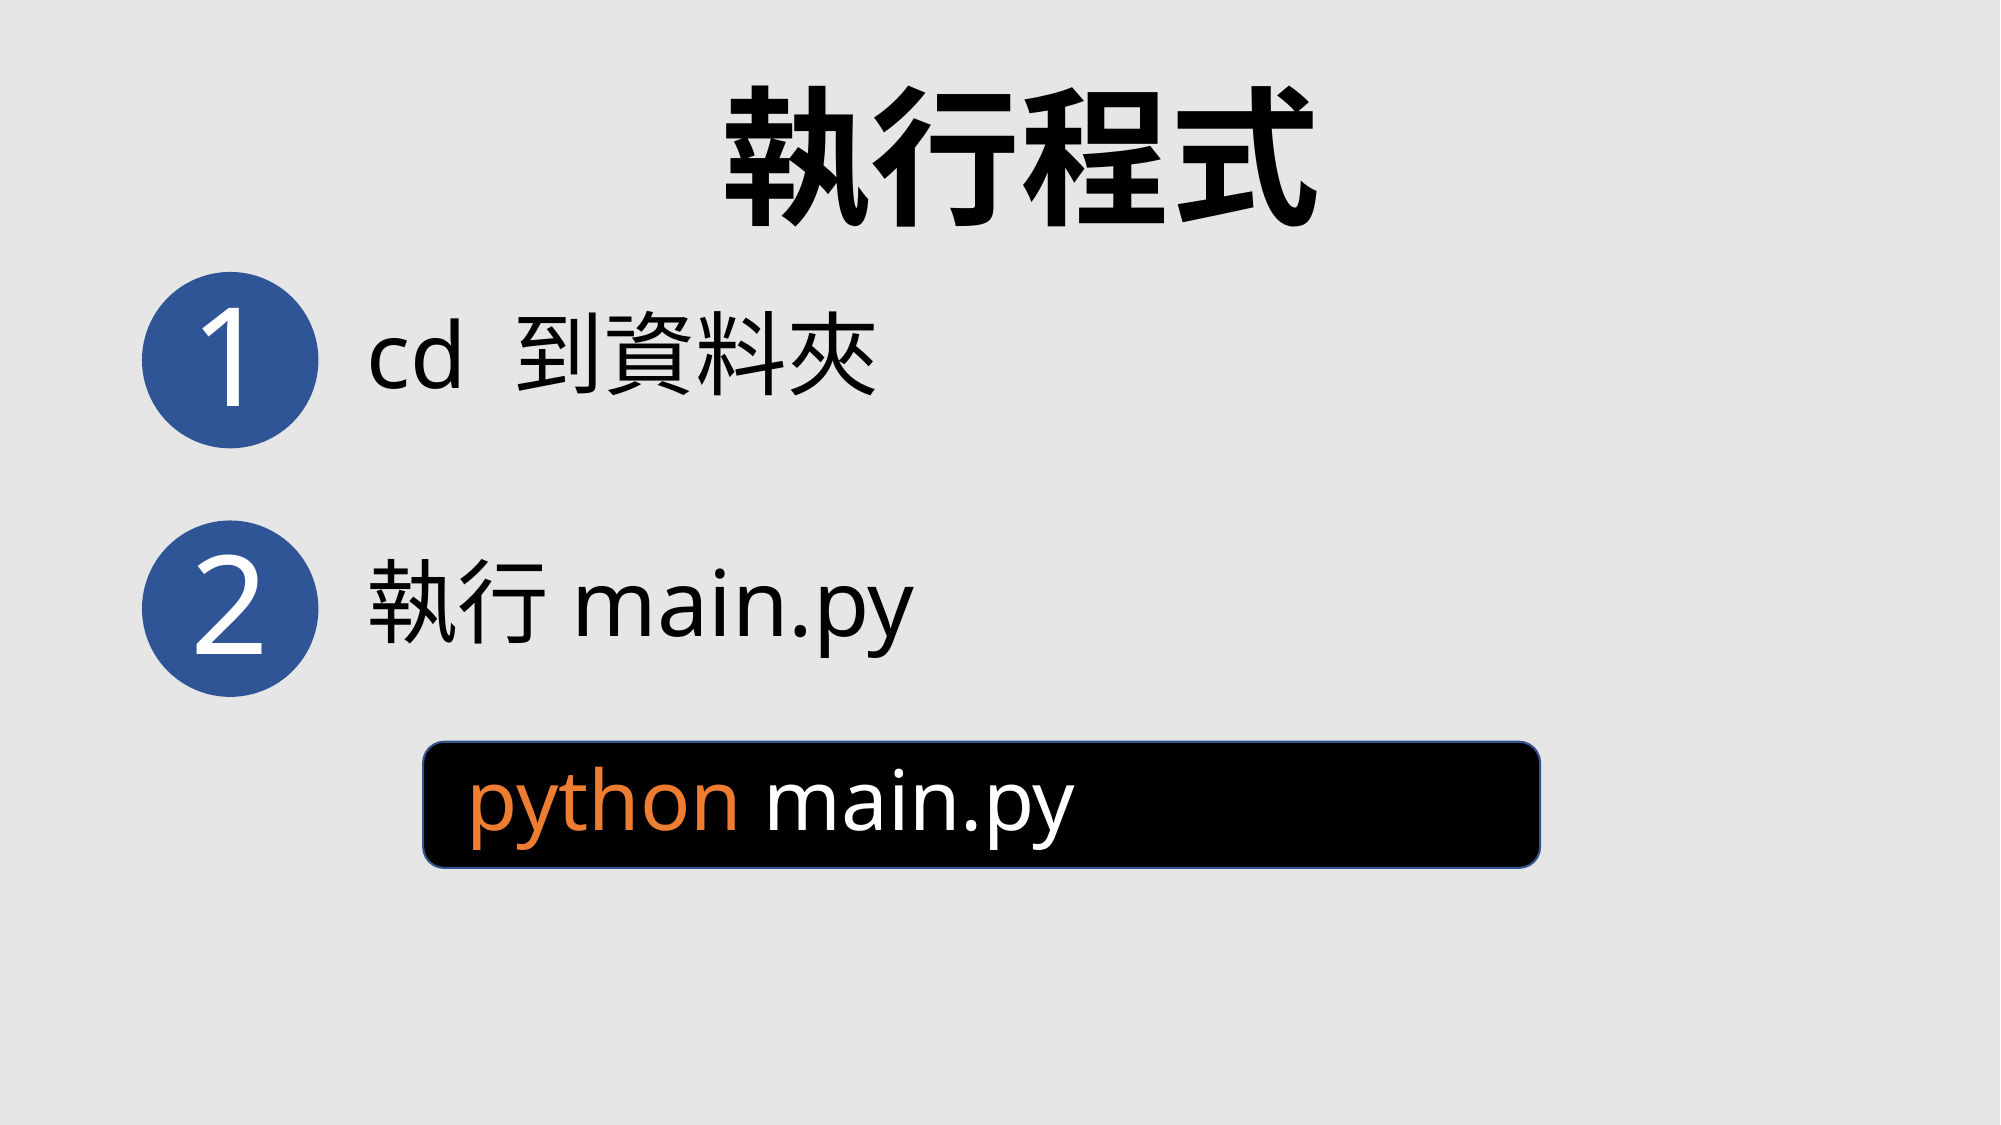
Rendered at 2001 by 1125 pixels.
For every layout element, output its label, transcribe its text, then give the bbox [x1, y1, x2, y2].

text_box [140, 538, 175, 679]
text_box cd 到資料夾 [351, 289, 1102, 414]
text_box [193, 690, 267, 698]
text_box [422, 740, 1540, 869]
text_box 執行main.py [351, 537, 1102, 663]
text_box python main.py [451, 739, 1556, 855]
text_box [285, 538, 320, 680]
text_box [194, 442, 266, 450]
title 執行程式 [157, 56, 1883, 274]
text_box [285, 289, 320, 431]
text_box 2 [175, 509, 285, 690]
text_box [140, 289, 175, 431]
text_box 1 [175, 261, 285, 442]
